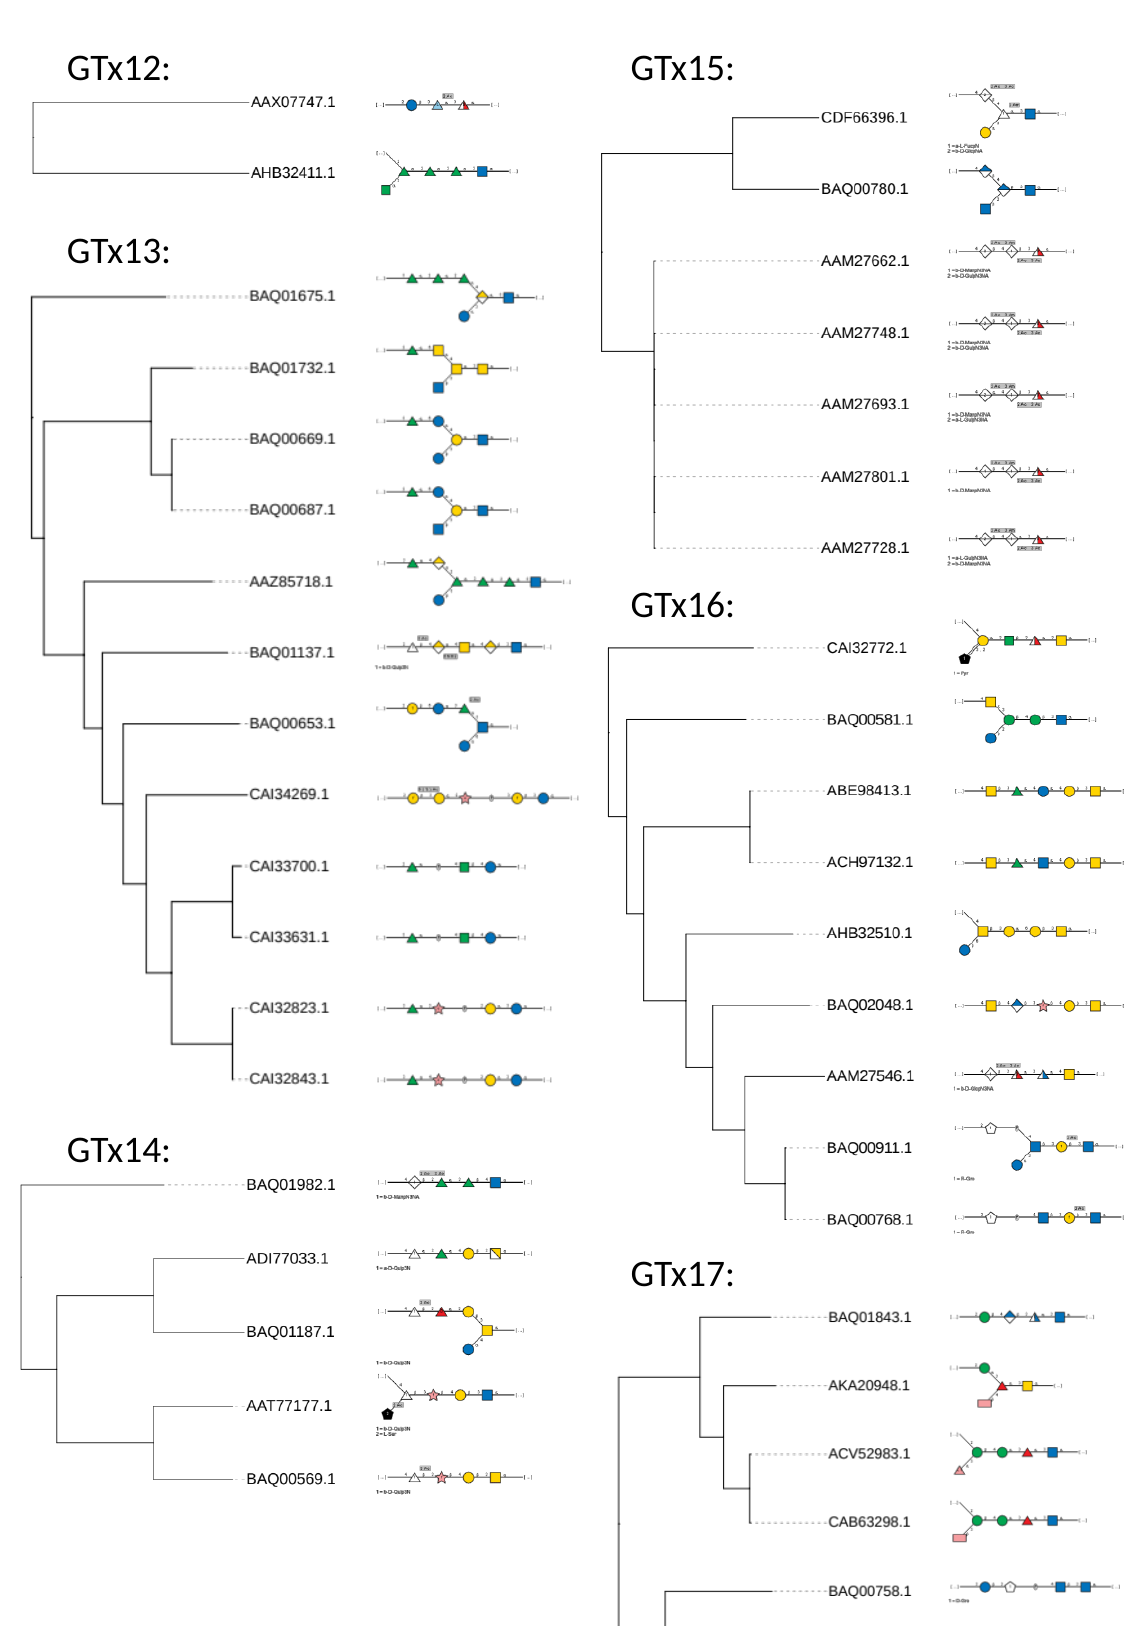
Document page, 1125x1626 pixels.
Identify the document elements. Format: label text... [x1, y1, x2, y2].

text_box GTx12: [52, 35, 187, 77]
picture [590, 1271, 1125, 1625]
text_box GTx13: [52, 218, 187, 254]
picture [9, 77, 1125, 1242]
text_box GTx15: [615, 35, 751, 77]
text_box GTx14: [52, 1118, 187, 1163]
text_box GTx16: [615, 590, 751, 602]
text_box GTx17: [615, 1242, 751, 1271]
picture [11, 77, 531, 203]
picture [16, 1163, 556, 1502]
